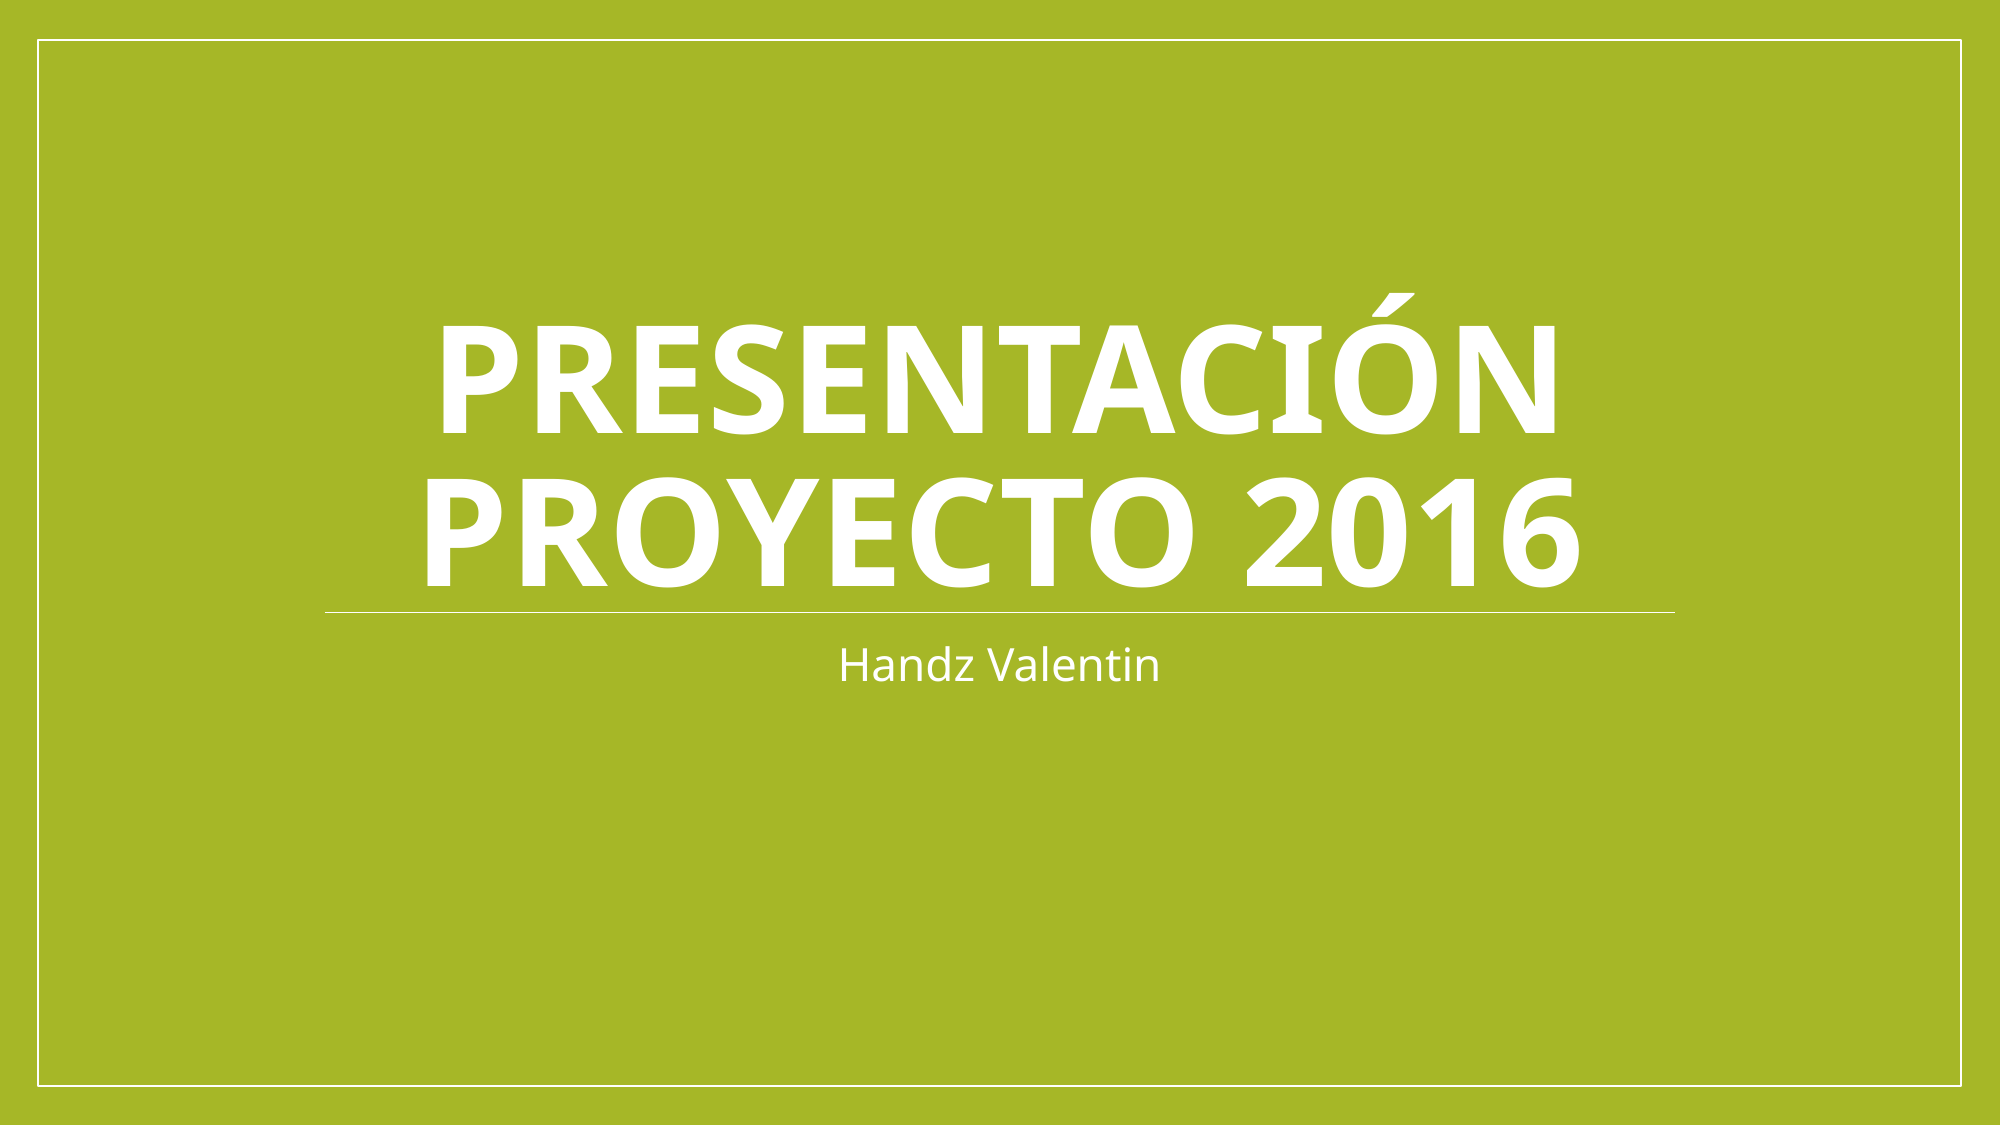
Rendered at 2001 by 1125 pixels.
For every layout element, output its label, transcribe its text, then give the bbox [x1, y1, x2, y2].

subtitle Handz Valentin [280, 634, 1719, 863]
title Presentación proyecto 2016 [182, 144, 1818, 625]
